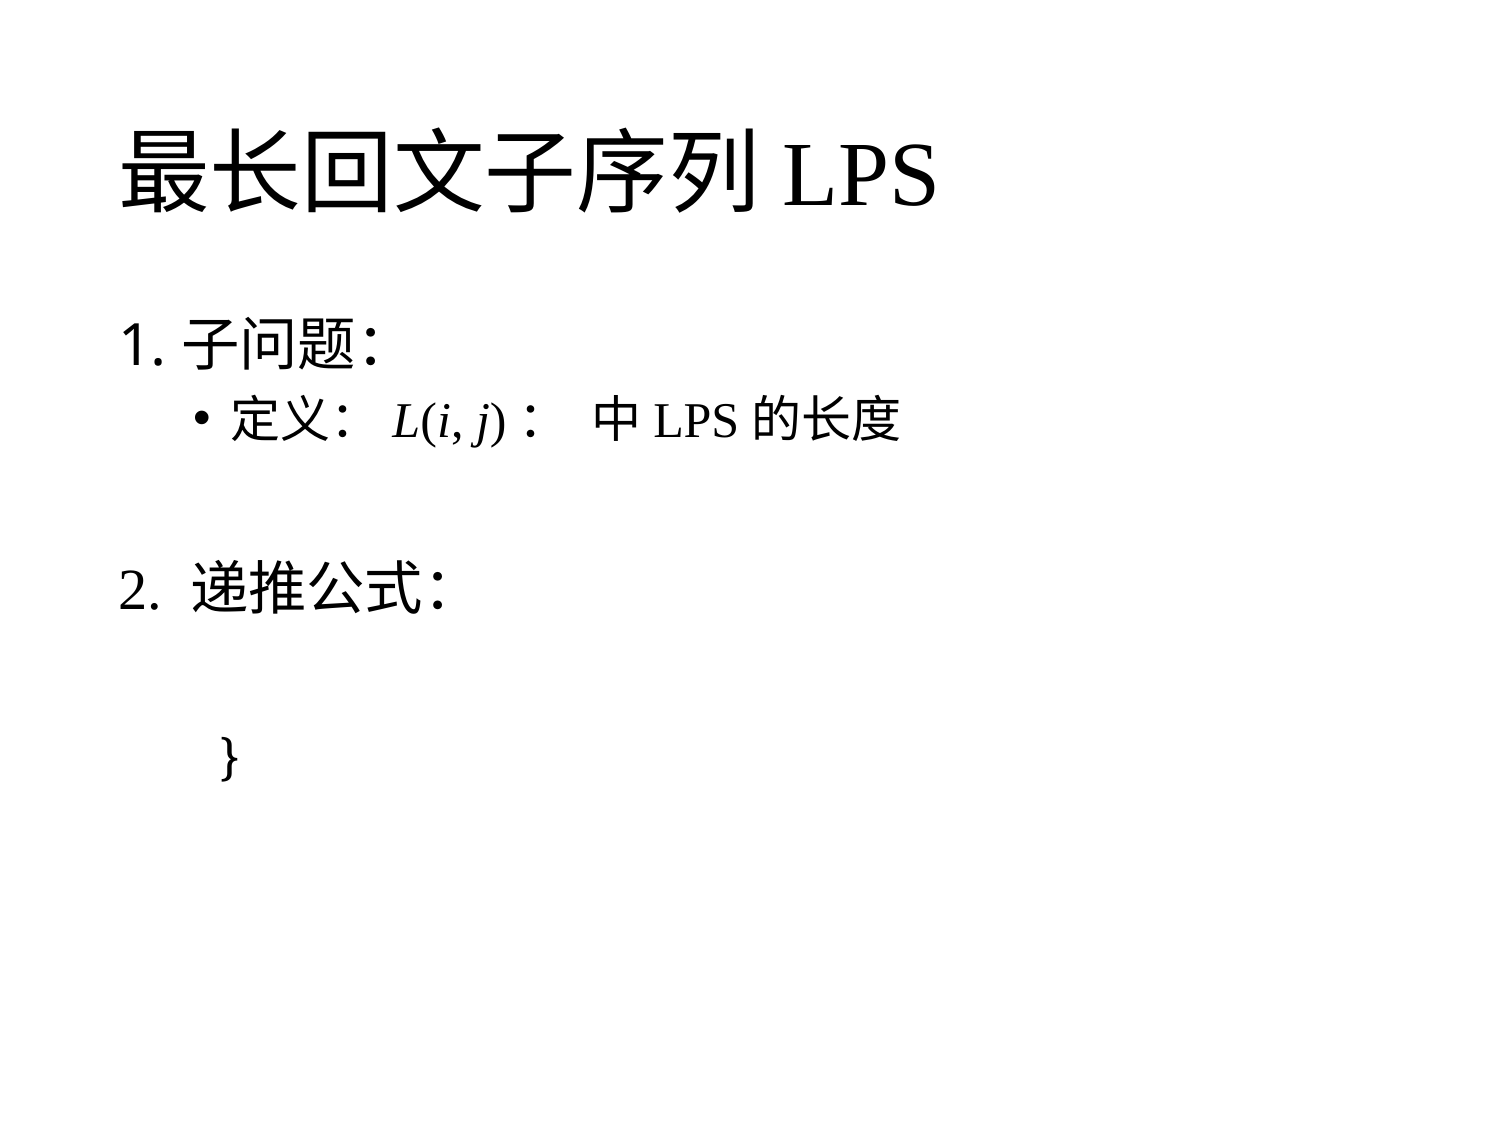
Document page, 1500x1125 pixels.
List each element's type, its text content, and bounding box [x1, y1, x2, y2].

title 最长回文子序列LPS [103, 59, 1397, 278]
